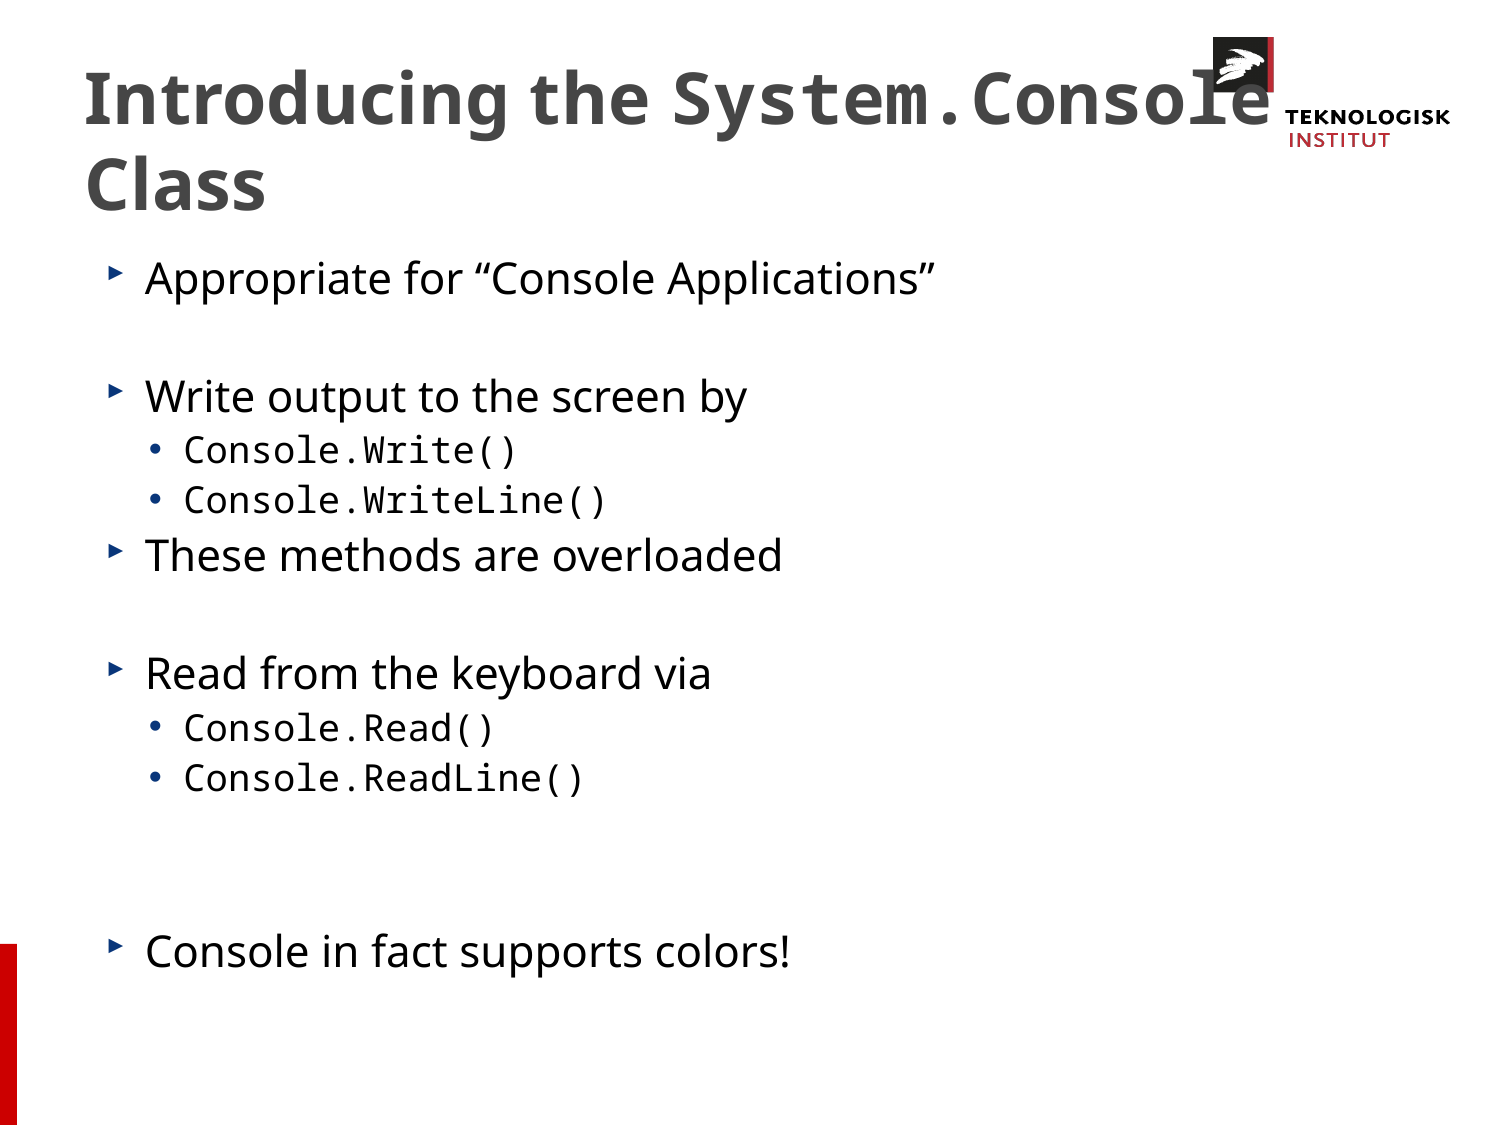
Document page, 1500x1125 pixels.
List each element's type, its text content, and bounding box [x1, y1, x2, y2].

list Appropriate for “Console Applications” Write output to the screen by Console.Write() Console.WriteLine() These methods are overloaded Read from the keyboard via Console.Read() Console.ReadLine() Console in fact supports colors! [75, 243, 1424, 986]
title Introducing the System.Console Class [70, 45, 1425, 233]
picture [1213, 37, 1450, 147]
